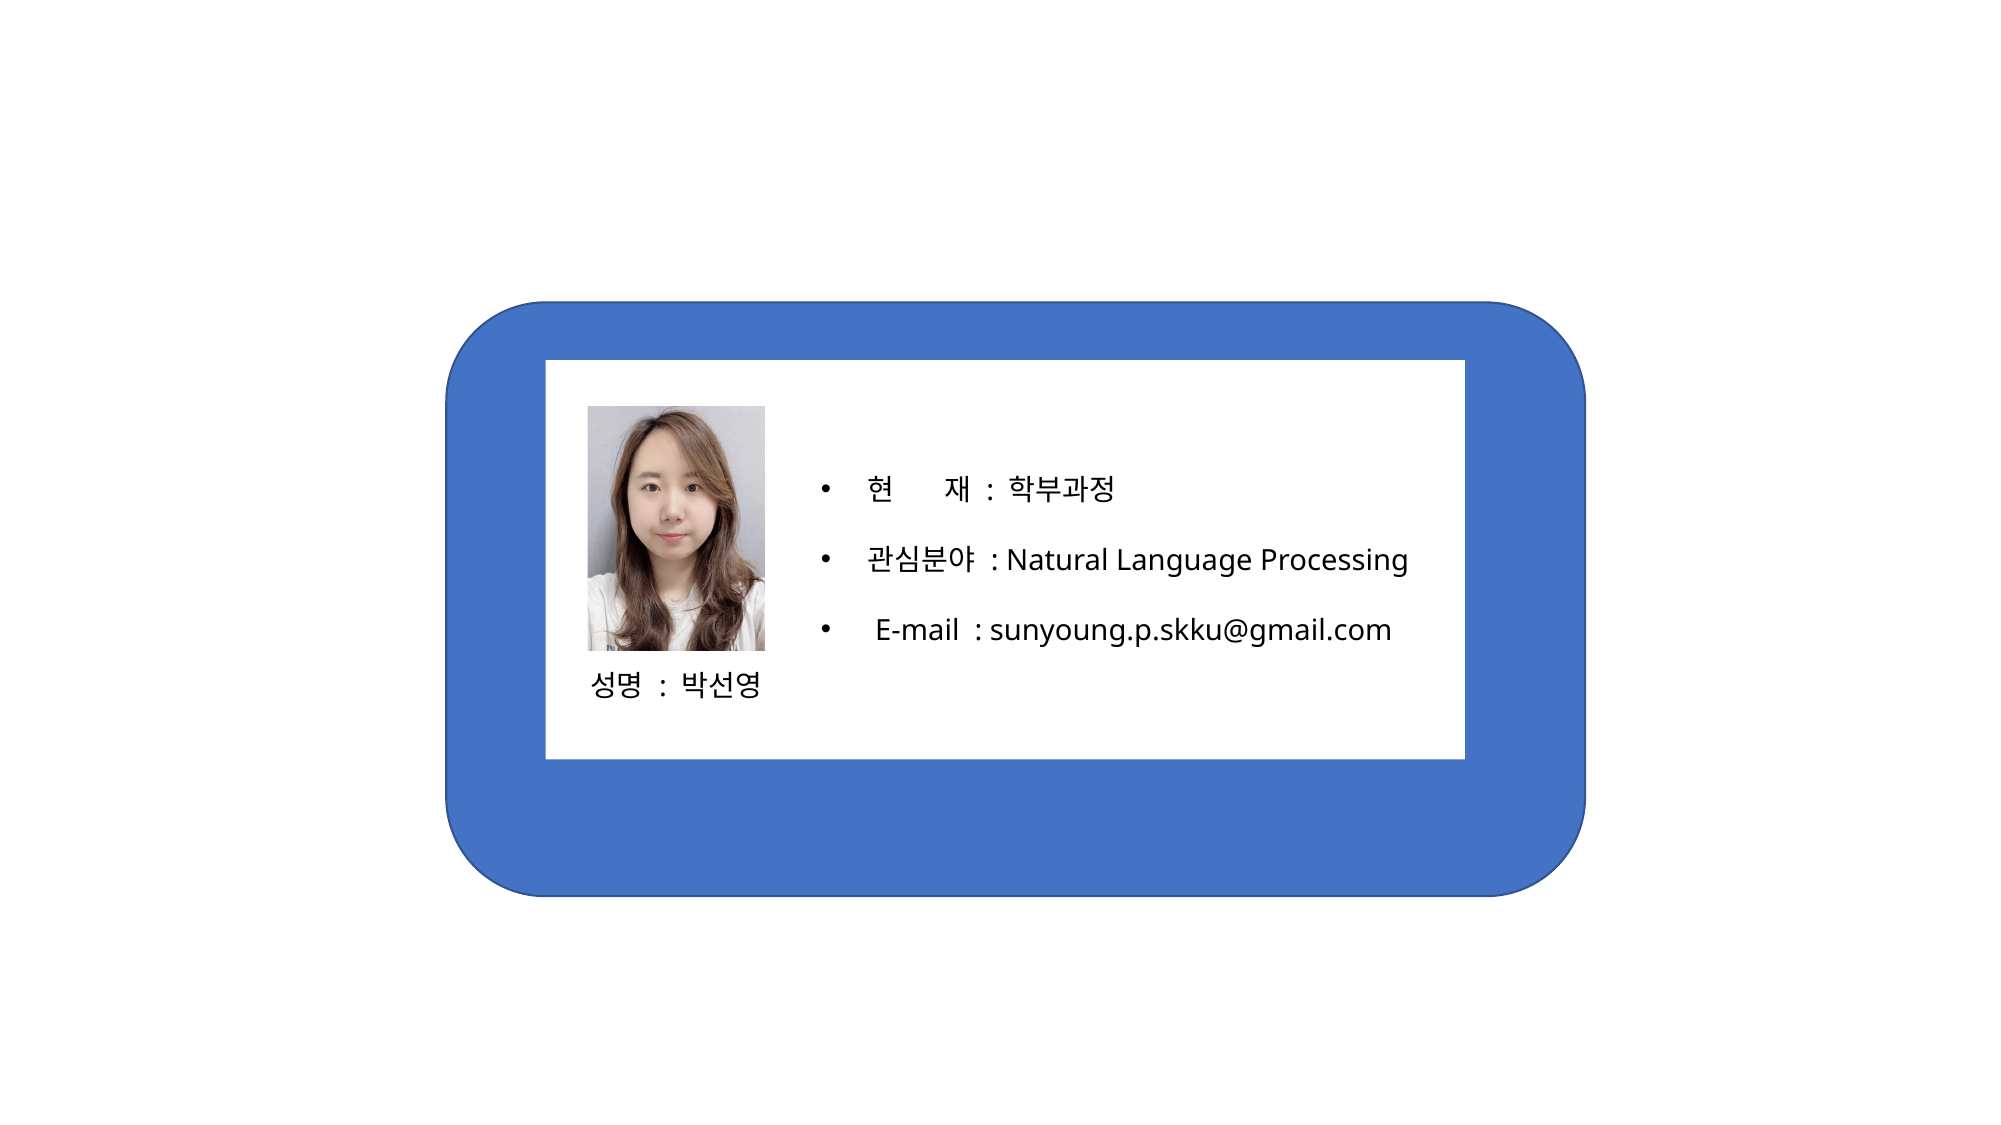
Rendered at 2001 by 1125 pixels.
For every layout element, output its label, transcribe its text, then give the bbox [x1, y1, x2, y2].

text_box [445, 301, 1587, 898]
text_box 성명 : 박선영 [575, 660, 778, 710]
text_box [545, 359, 1466, 760]
text_box 현 재 : 학부과정 관심분야 : Natural Language Processing E-mail : sunyoung.p.skku@gmail.com [805, 463, 1465, 654]
picture [587, 406, 765, 651]
